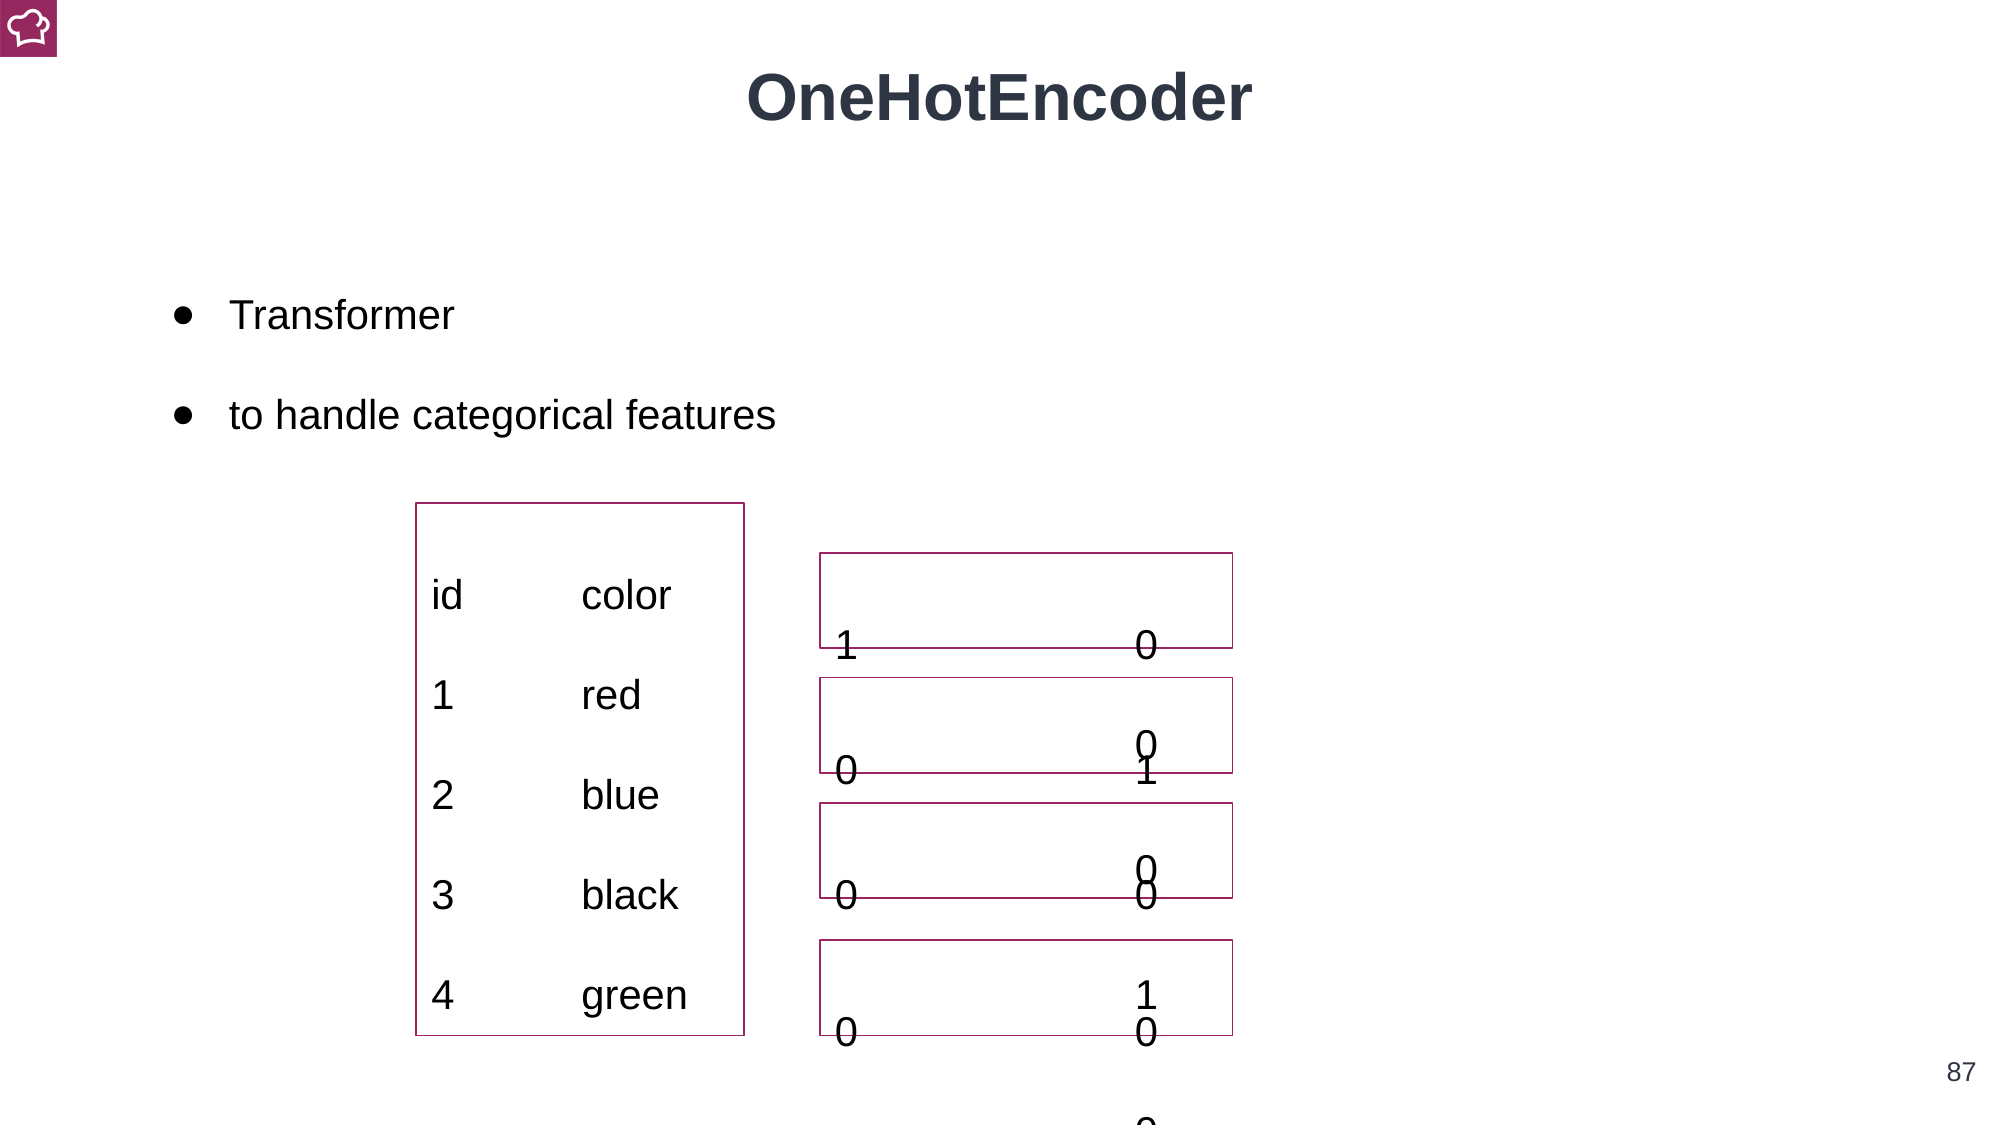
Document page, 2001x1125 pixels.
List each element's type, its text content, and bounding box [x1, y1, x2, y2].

title OneHotEncoder [161, 56, 1839, 141]
text_box 0 1 0 [819, 677, 1233, 773]
text_box 0 0 0 [819, 940, 1233, 1036]
text_box 1 0 0 [819, 552, 1233, 648]
slide_number ‹#› [1871, 1038, 1992, 1125]
text_box 0 0 1 [819, 802, 1233, 898]
text_box Transformer to handle categorical features [138, 222, 1839, 446]
text_box id color 1 red 2 blue 3 black 4 green [416, 502, 745, 1036]
picture [0, 0, 57, 57]
